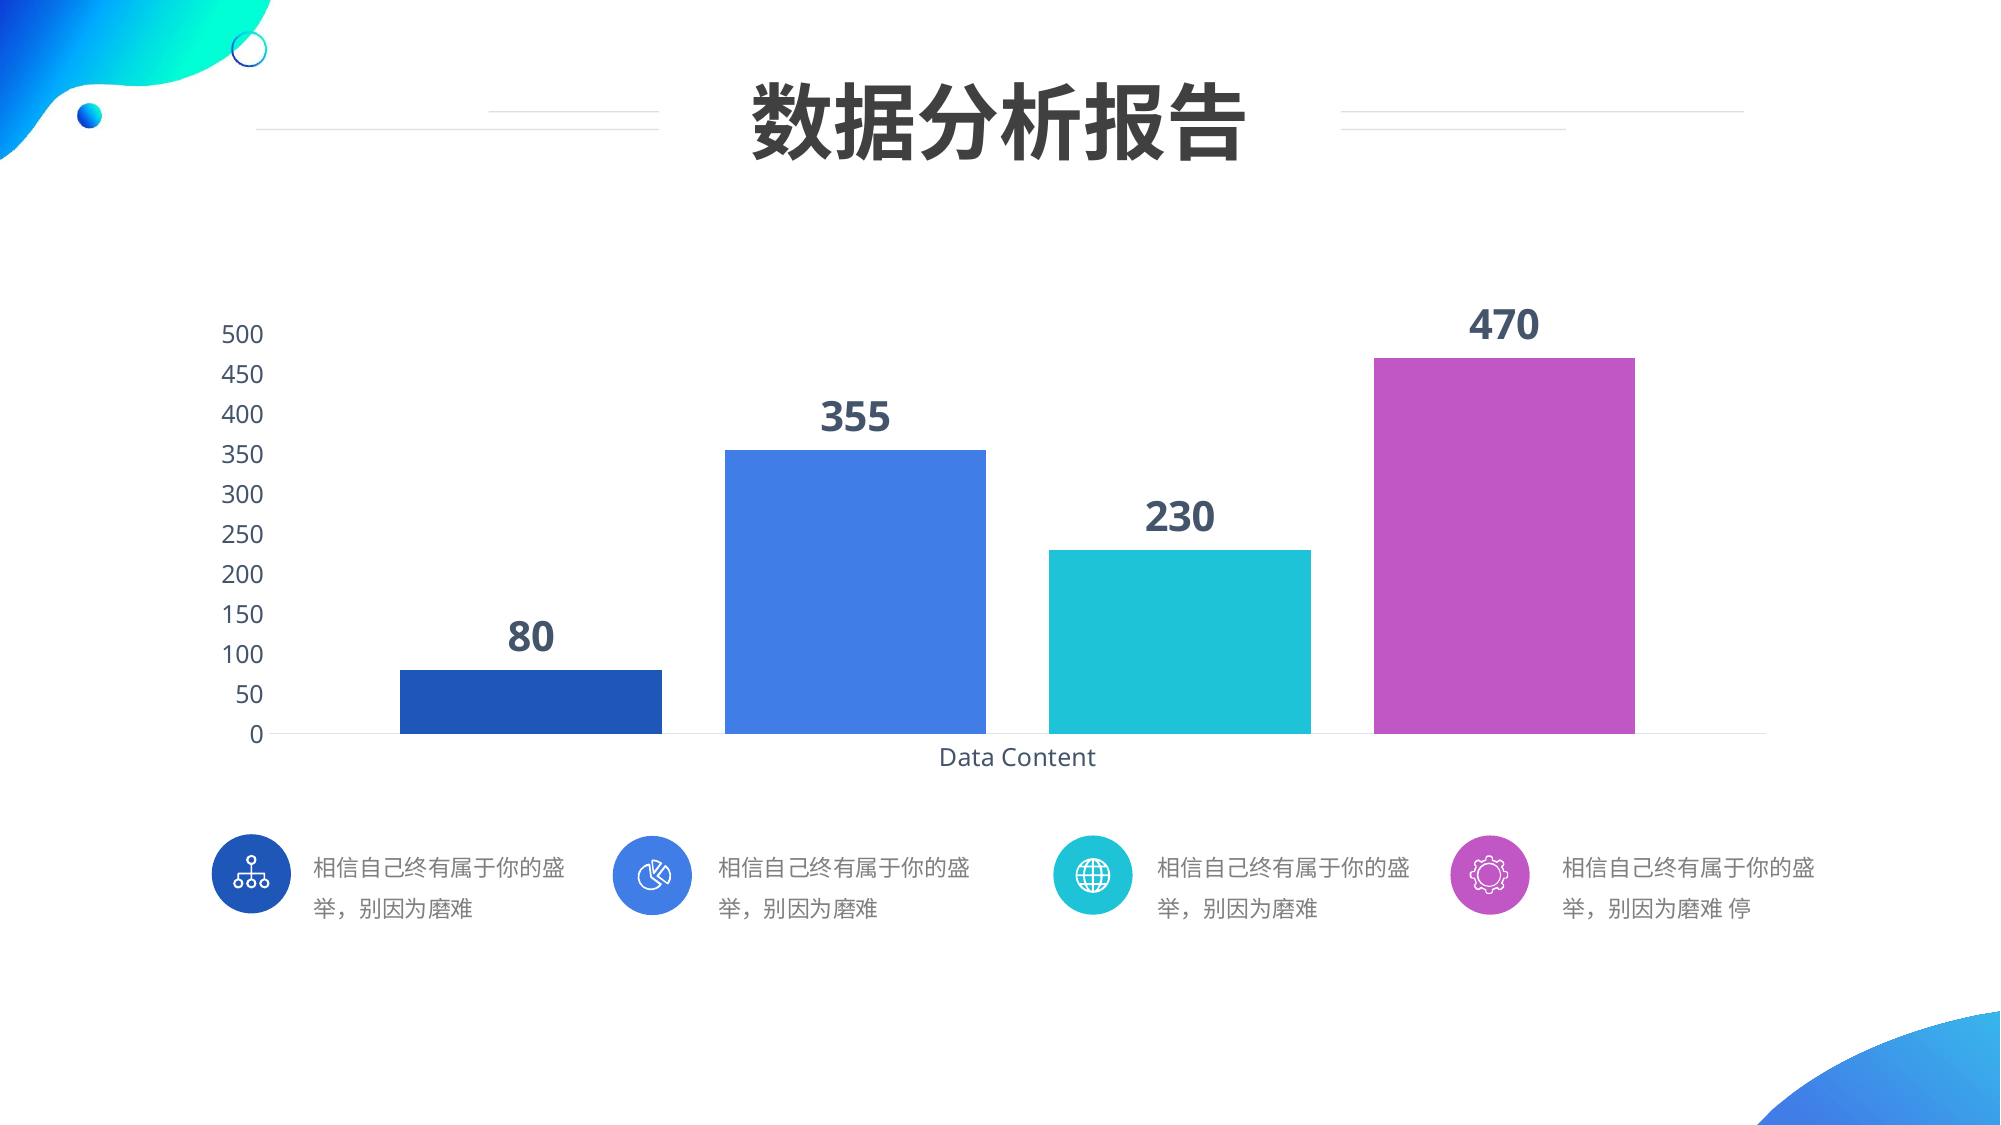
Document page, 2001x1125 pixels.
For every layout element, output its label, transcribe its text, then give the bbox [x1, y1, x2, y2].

text_box 相信自己终有属于你的盛举，别因为磨难 停 [1547, 831, 1838, 929]
text_box 数据分析报告 [719, 130, 1281, 178]
text_box 相信自己终有属于你的盛举，别因为磨难 [298, 832, 588, 930]
text_box [611, 834, 693, 917]
text_box [1052, 834, 1134, 916]
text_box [635, 859, 673, 891]
text_box 相信自己终有属于你的盛举，别因为磨难 [1142, 832, 1433, 930]
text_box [255, 111, 1745, 130]
picture [0, 0, 341, 181]
text_box [233, 854, 270, 889]
text_box 相信自己终有属于你的盛举，别因为磨难 [703, 832, 993, 930]
text_box [1075, 858, 1111, 893]
text_box 数据分析报告 [719, 62, 1281, 111]
text_box [210, 833, 293, 915]
text_box [1449, 834, 1531, 916]
chart [172, 255, 1767, 784]
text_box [1469, 855, 1509, 894]
